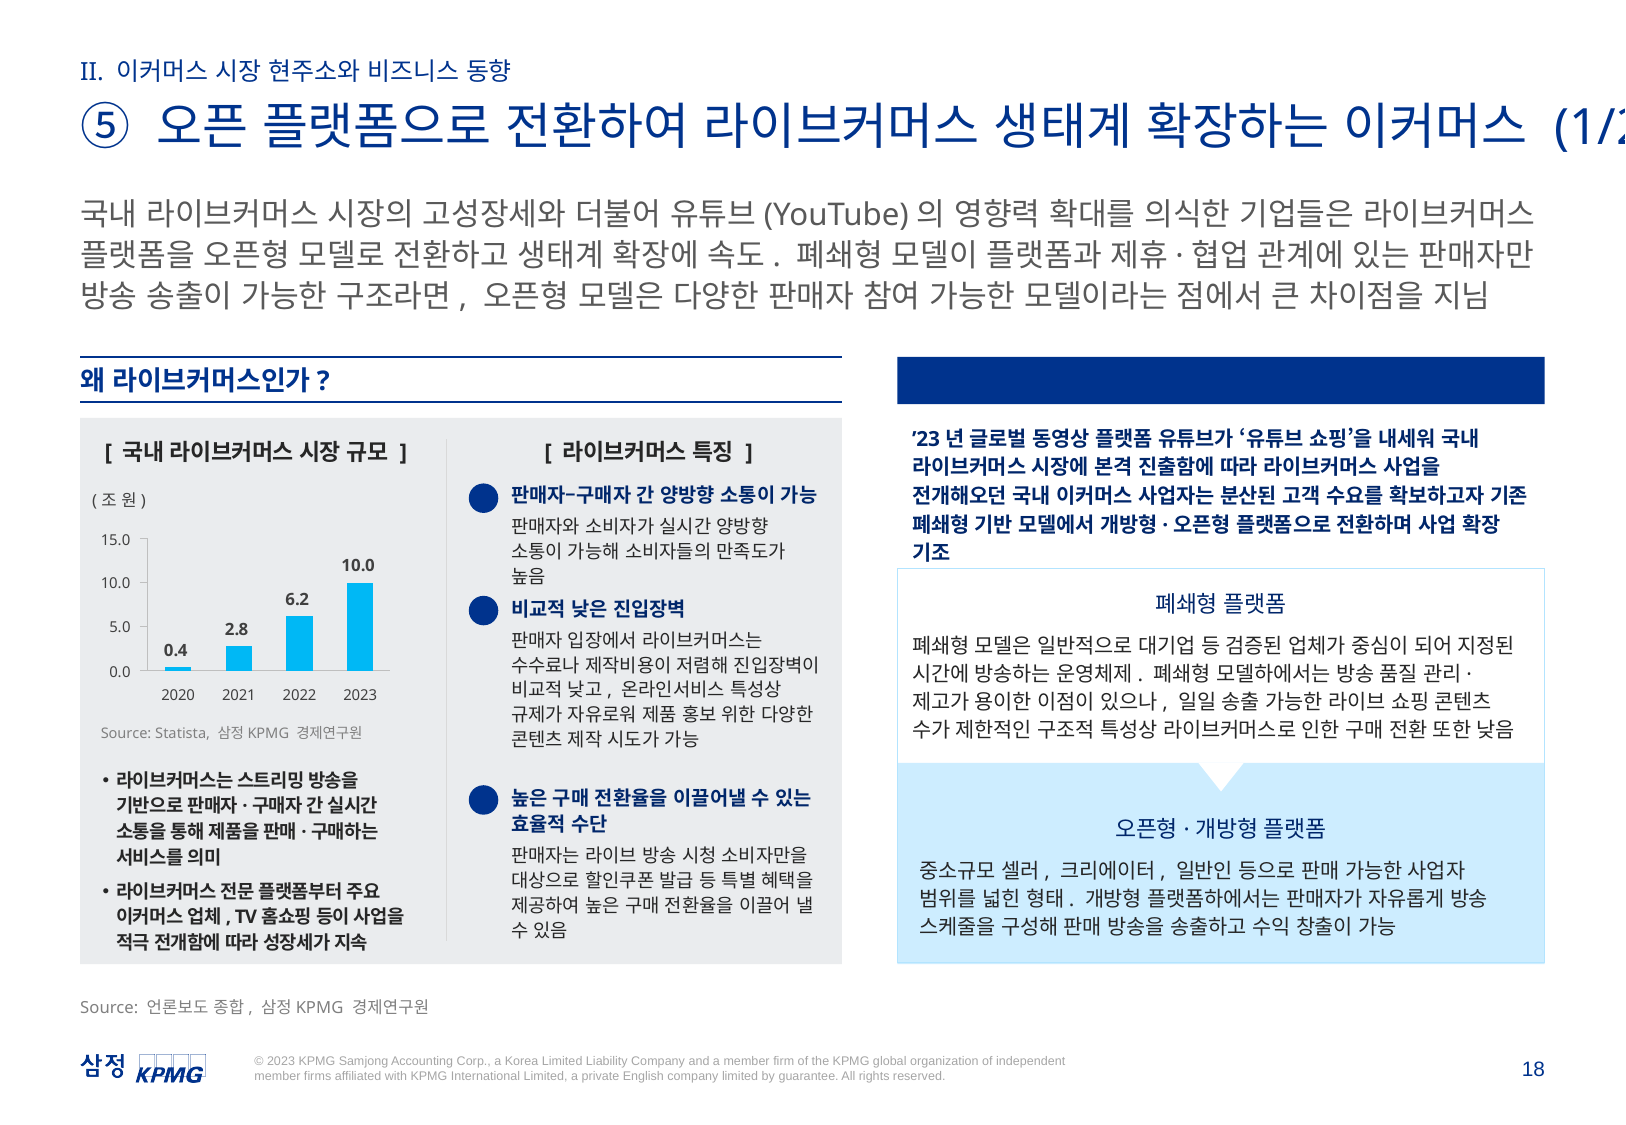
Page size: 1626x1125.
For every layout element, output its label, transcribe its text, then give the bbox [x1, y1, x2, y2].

text_box [78, 416, 844, 966]
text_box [468, 426, 823, 942]
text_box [100, 489, 418, 742]
text_box [ 국내 라이브커머스 시장 규모 ] [91, 425, 420, 474]
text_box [897, 582, 1545, 965]
text_box 라이브커머스는 스트리밍 방송을 기반으로 판매자·구매자 간 실시간 소통을 통해 제품을 판매·구매하는 서비스를 의미 라이브커머스 전문 플랫폼부터 주요 이커머스 업체, TV홈쇼핑 등이 사업을 적극 전개함에 따라 성장세가 지속 [94, 769, 419, 950]
list II. 이커머스 시장 현주소와 비즈니스 동향 [80, 54, 1545, 85]
picture [80, 1054, 206, 1083]
text_box Source: 언론보도 종합, 삼정KPMG 경제연구원 [80, 979, 534, 1018]
text_box 국내 라이브커머스 시장의 고성장세와 더불어 유튜브(YouTube)의 영향력 확대를 의식한 기업들은 라이브커머스 플랫폼을 오픈형 모델로 전환하고 생태계 확장에 속도. 폐쇄형 모델이 플랫폼과 제휴·협업 관계에 있는 판매자만 방송 송출이 가능한 구조라면, 오픈형 모델은 다양한 판매자 참여 가능한 모델이라는 점에서 큰 차이점을 지님 [80, 190, 1545, 333]
text_box [897, 568, 1545, 581]
text_box 폐쇄형 → 오픈형·개방형 플랫폼으로의 전환 확산 [897, 356, 1545, 405]
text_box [79, 356, 843, 403]
text_box ⑤ 오픈 플랫폼으로 전환하여 라이브커머스 생태계 확장하는 이커머스 (1/2) [80, 101, 1545, 155]
text_box ’23년 글로벌 동영상 플랫폼 유튜브가 ‘유튜브 쇼핑’을 내세워 국내 라이브커머스 시장에 본격 진출함에 따라 라이브커머스 사업을 전개해오던 국내 이커머스 사업자는 분산된 고객 수요를 확보하고자 기존 폐쇄형 기반 모델에서 개방형·오픈형 플랫폼으로 전환하며 사업 확장 기조 [897, 413, 1545, 550]
